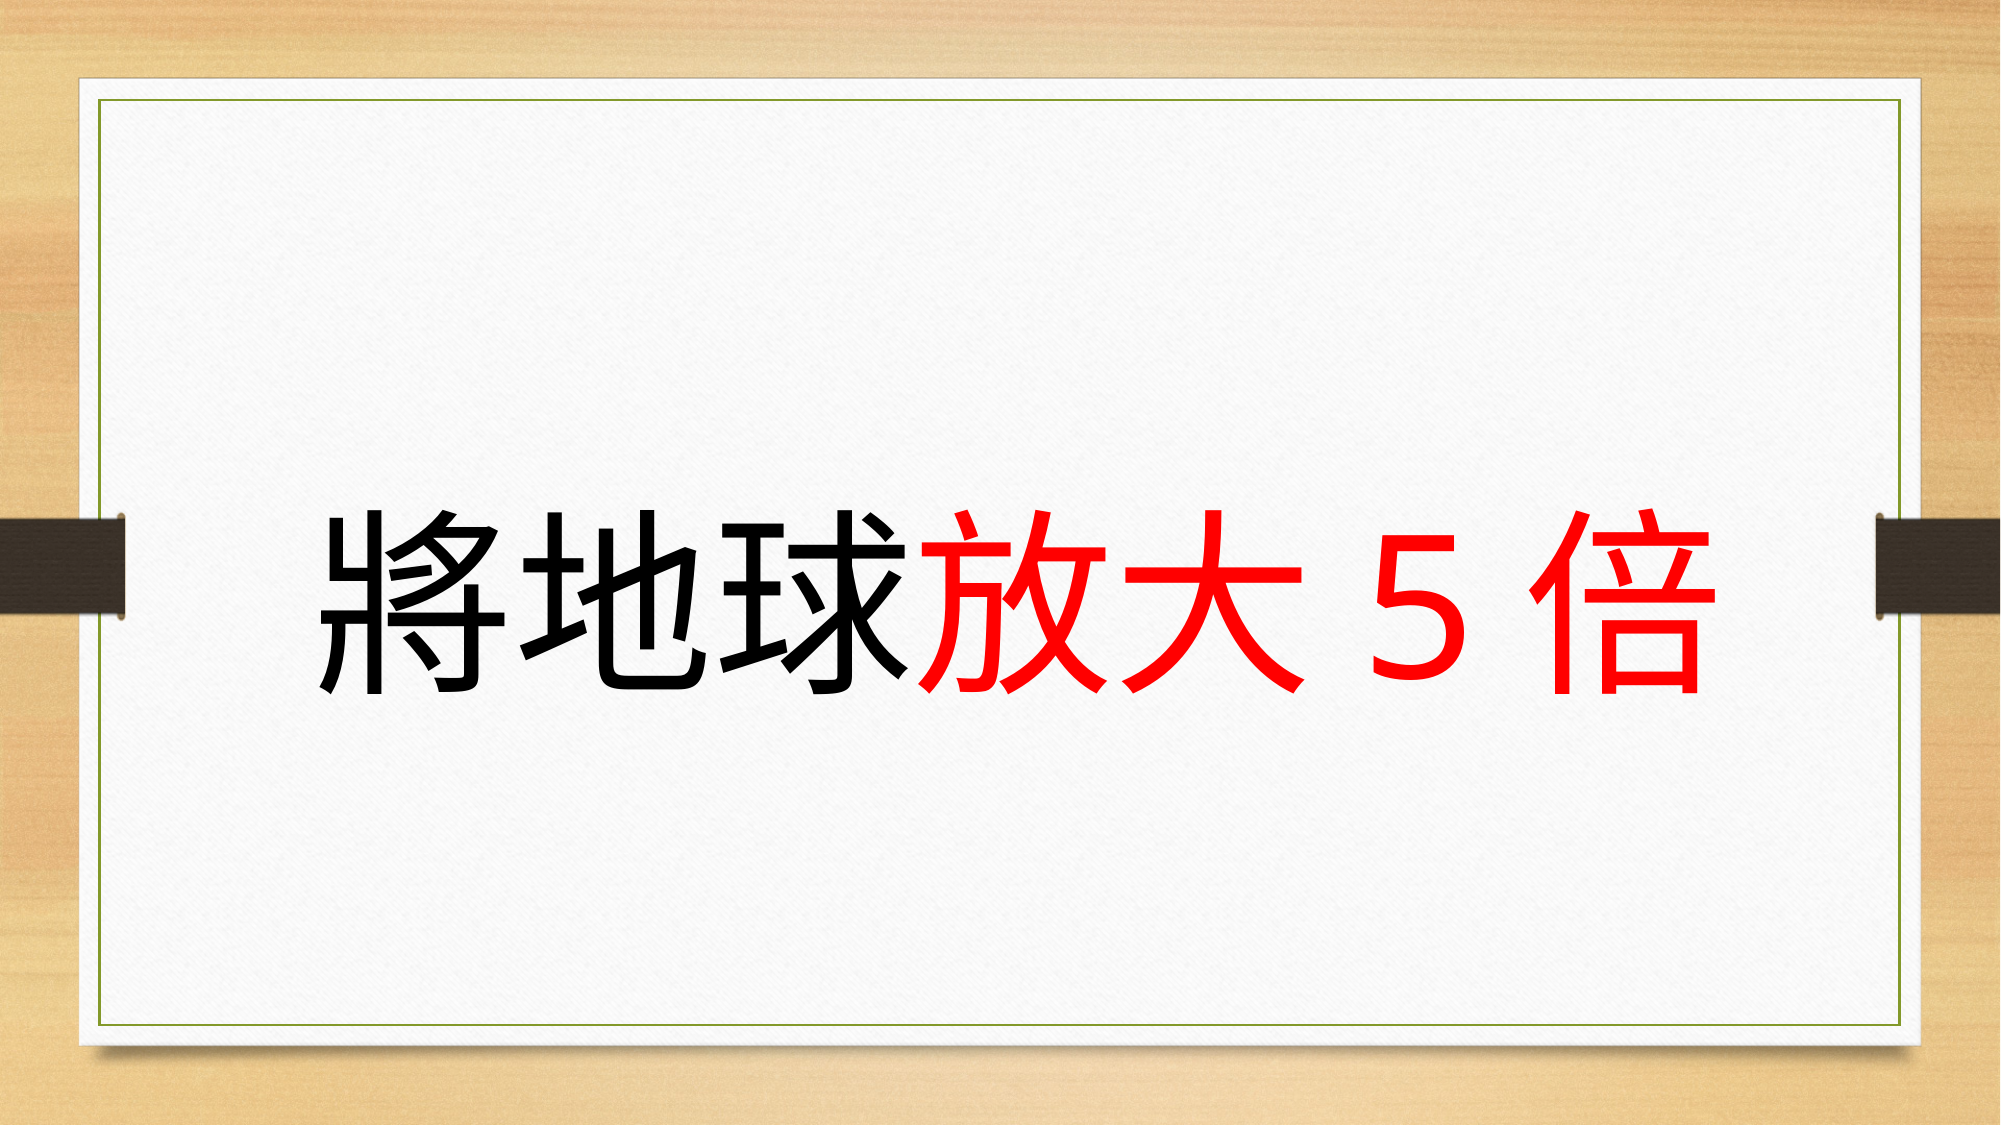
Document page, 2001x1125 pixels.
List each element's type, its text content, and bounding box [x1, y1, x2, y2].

title 將地球放大5倍 [164, 121, 1874, 956]
picture [0, 0, 2001, 1125]
